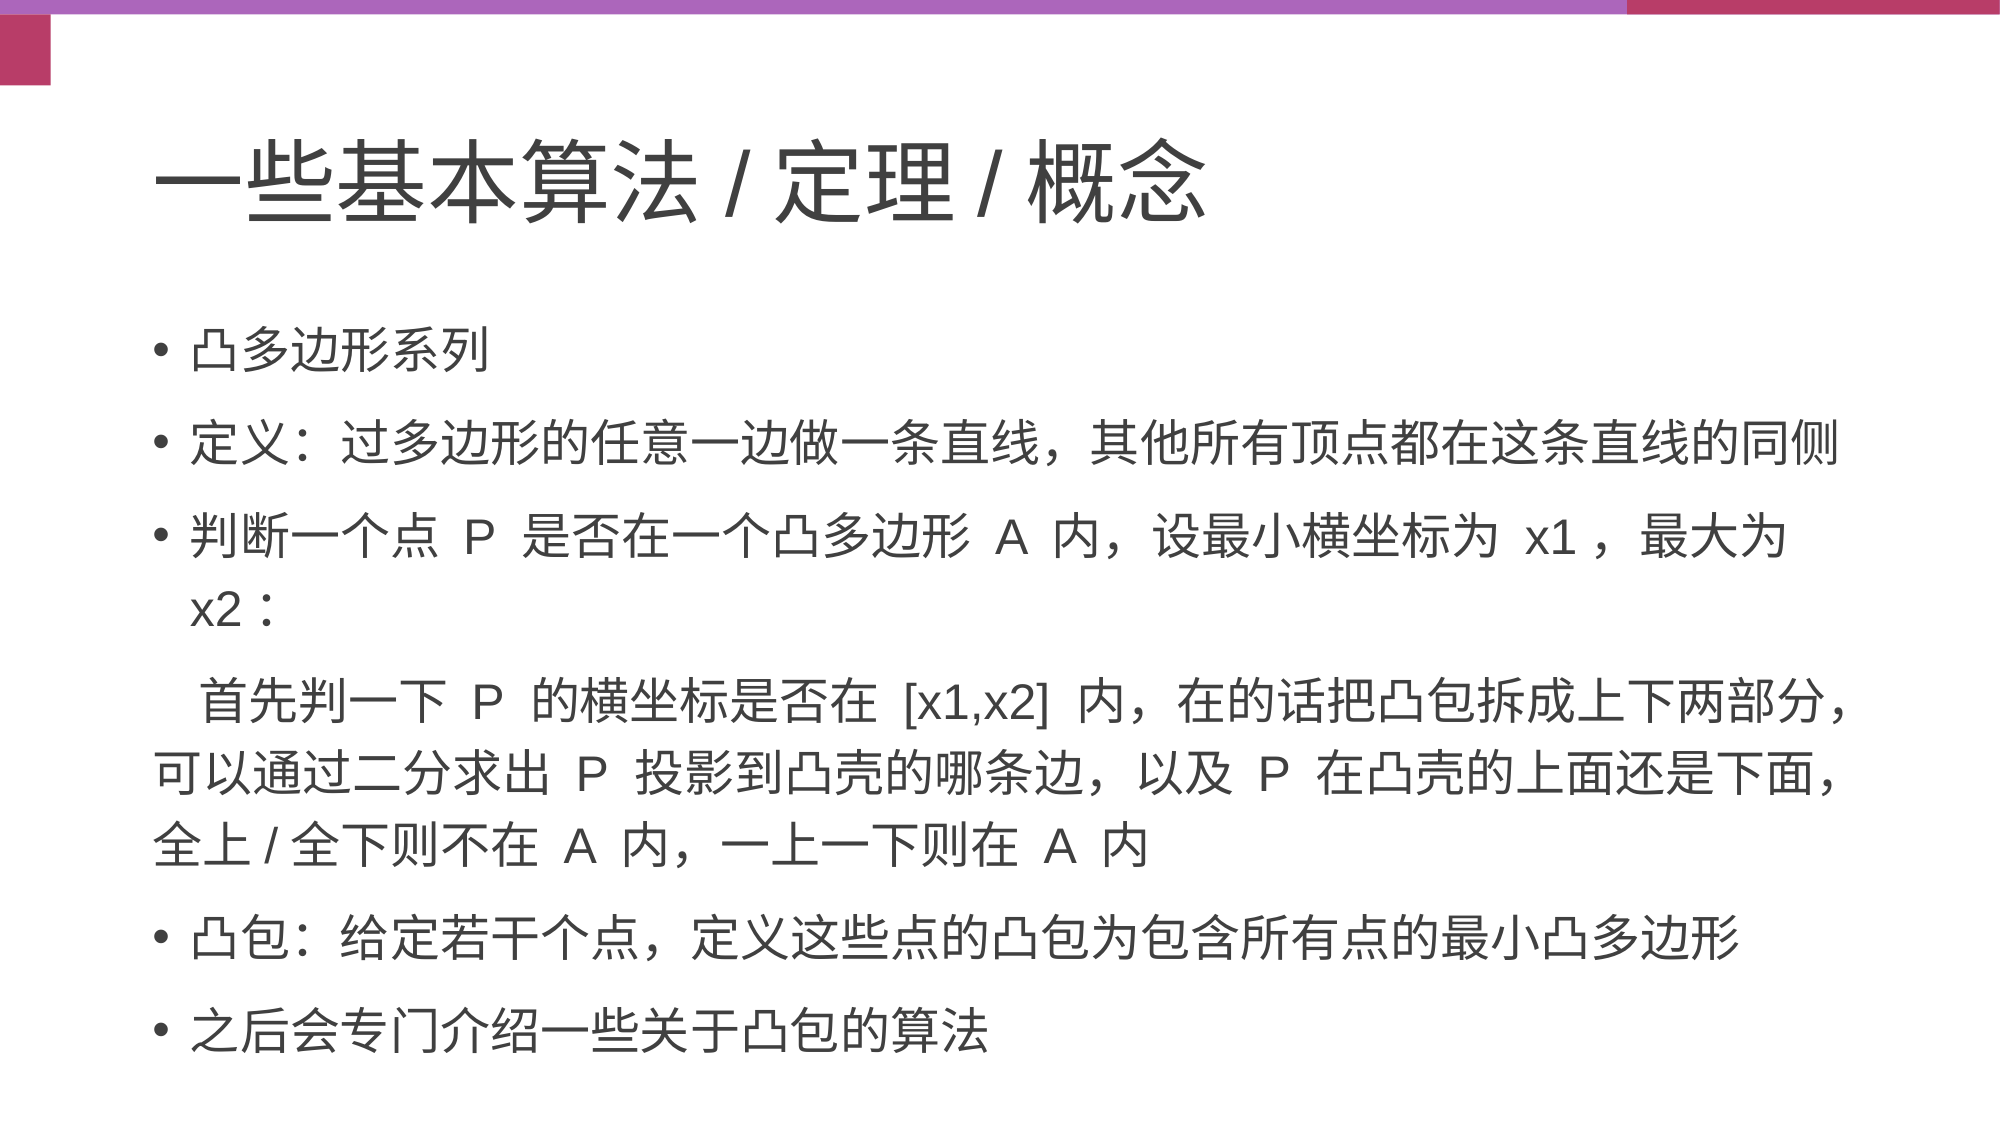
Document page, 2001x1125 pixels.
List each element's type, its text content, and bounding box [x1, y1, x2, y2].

list 凸多边形系列 定义：过多边形的任意一边做一条直线，其他所有顶点都在这条直线的同侧 判断一个点 P 是否在一个凸多边形 A 内，设最小横坐标为 x1，最大为 x2： 首先判一下 P 的横坐标是否在 [x1,x2] 内，在的话把凸包拆成上下两部分，可以通过二分求出 P 投影到凸壳的哪条边，以及 P 在凸壳的上面还是下面，全上/全下则不在 A 内，一上一下则在 A 内 凸包：给定若干个点，定义这些点的凸包为包含所有点的最小凸多边形 之后会专门介绍一些关于凸包的算法 [137, 299, 1863, 1014]
title 一些基本算法/定理/概念 [137, 59, 1863, 278]
